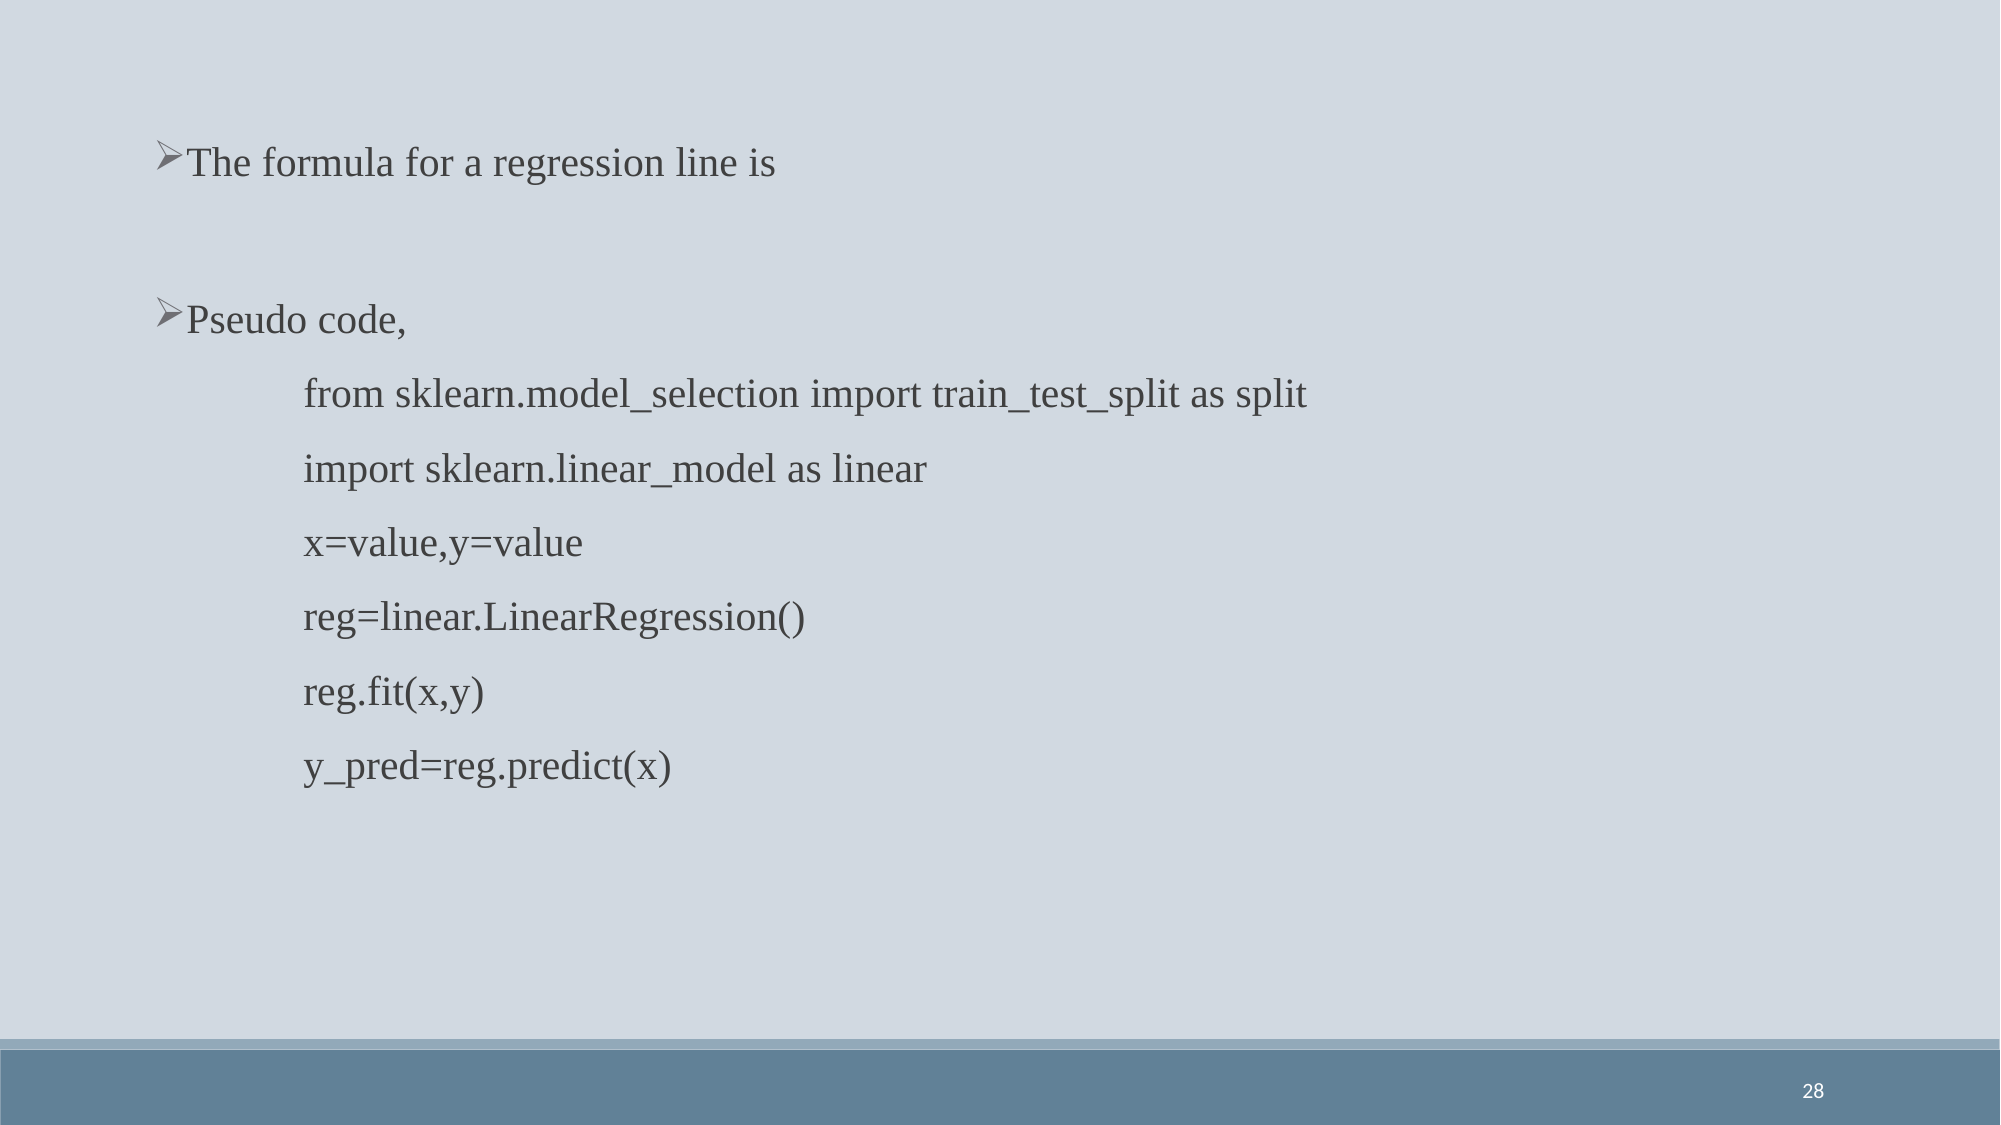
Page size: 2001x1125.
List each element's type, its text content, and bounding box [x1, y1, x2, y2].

slide_number 28 [1624, 1059, 1840, 1120]
